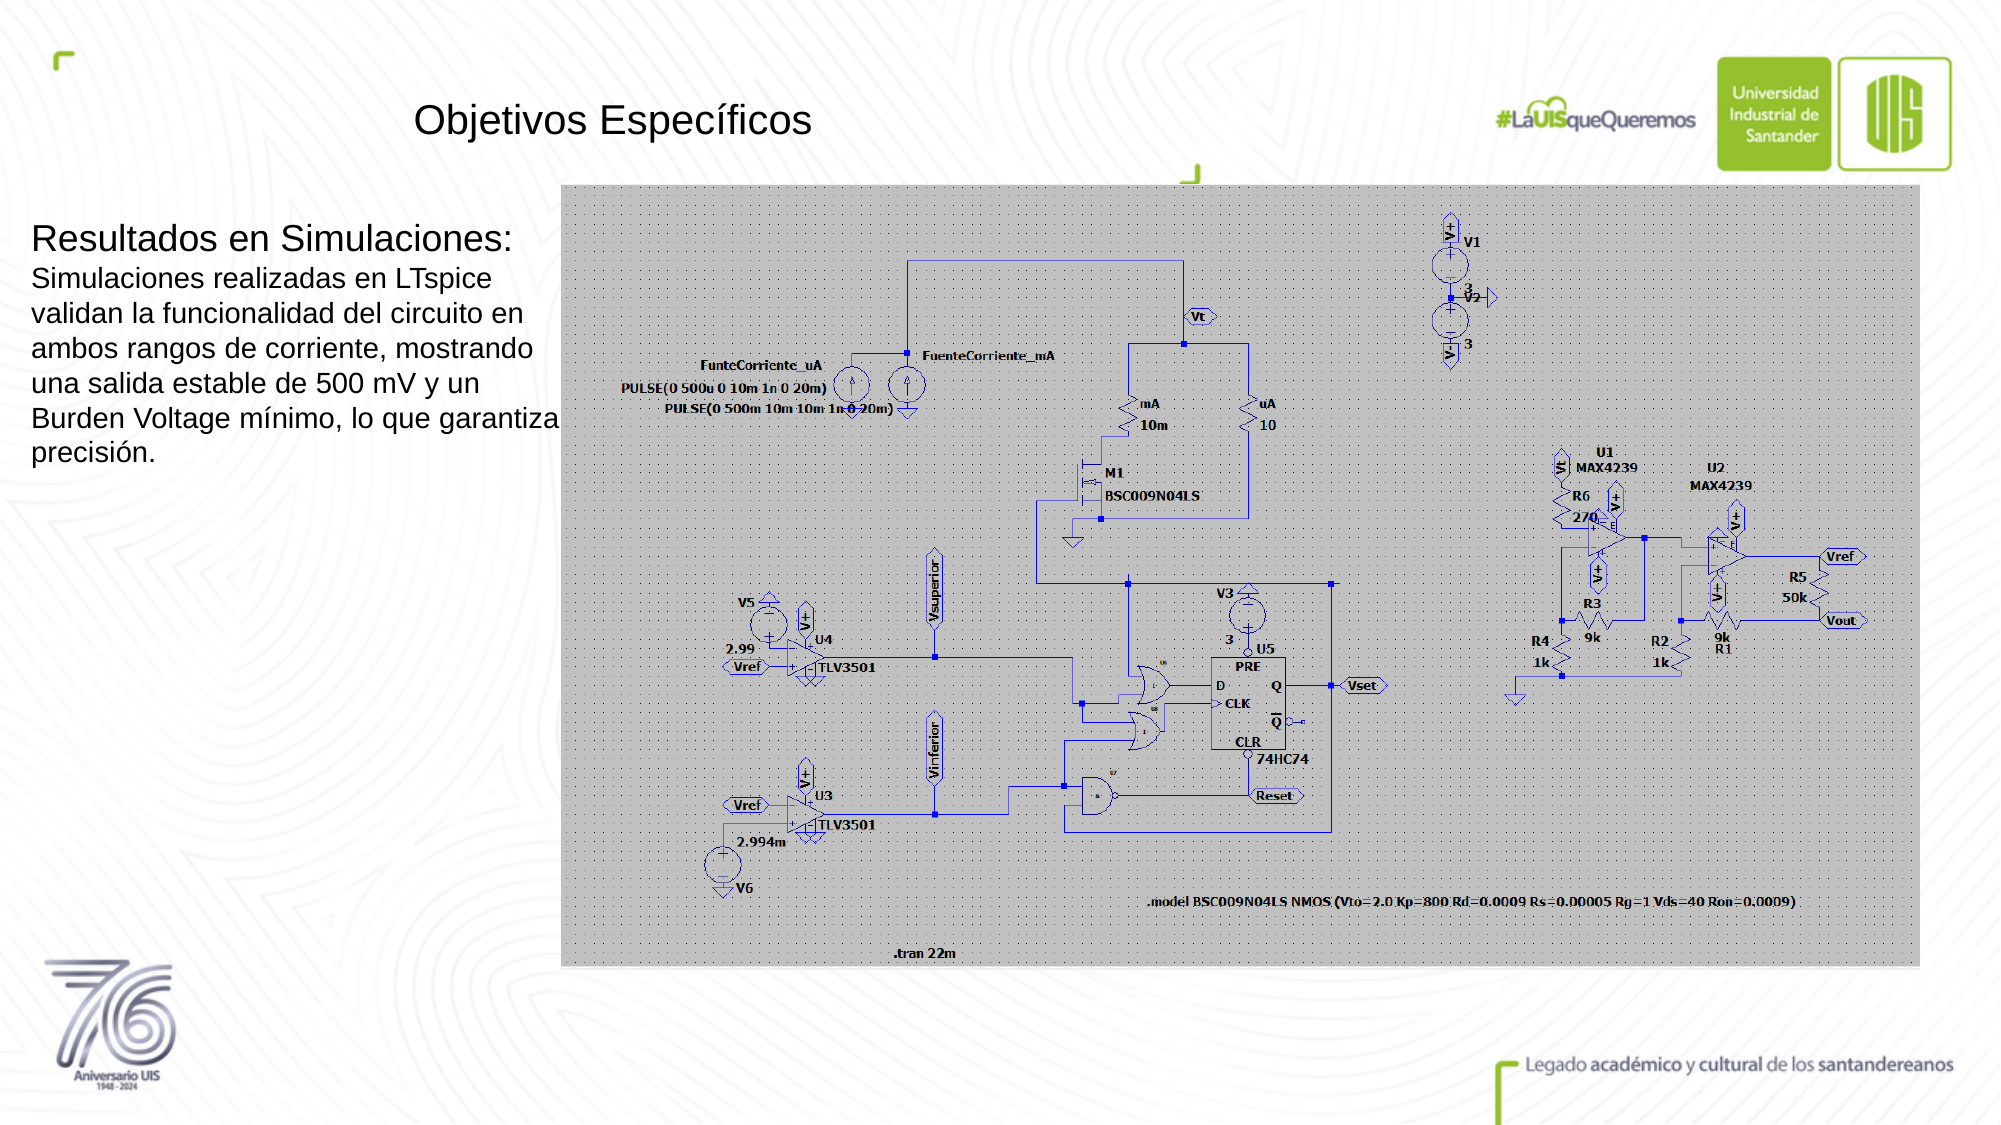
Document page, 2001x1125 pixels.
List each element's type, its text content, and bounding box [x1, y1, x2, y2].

picture [0, 0, 2001, 1125]
text_box Objetivos Específicos [56, 58, 1181, 178]
text_box Resultados en Simulaciones: Simulaciones realizadas en LTspice validan la funcionalidad del circuito en ambos rangos de corriente, mostrando una salida estable de 500 mV y un Burden Voltage mínimo, lo que garantiza precisión. [16, 206, 560, 768]
